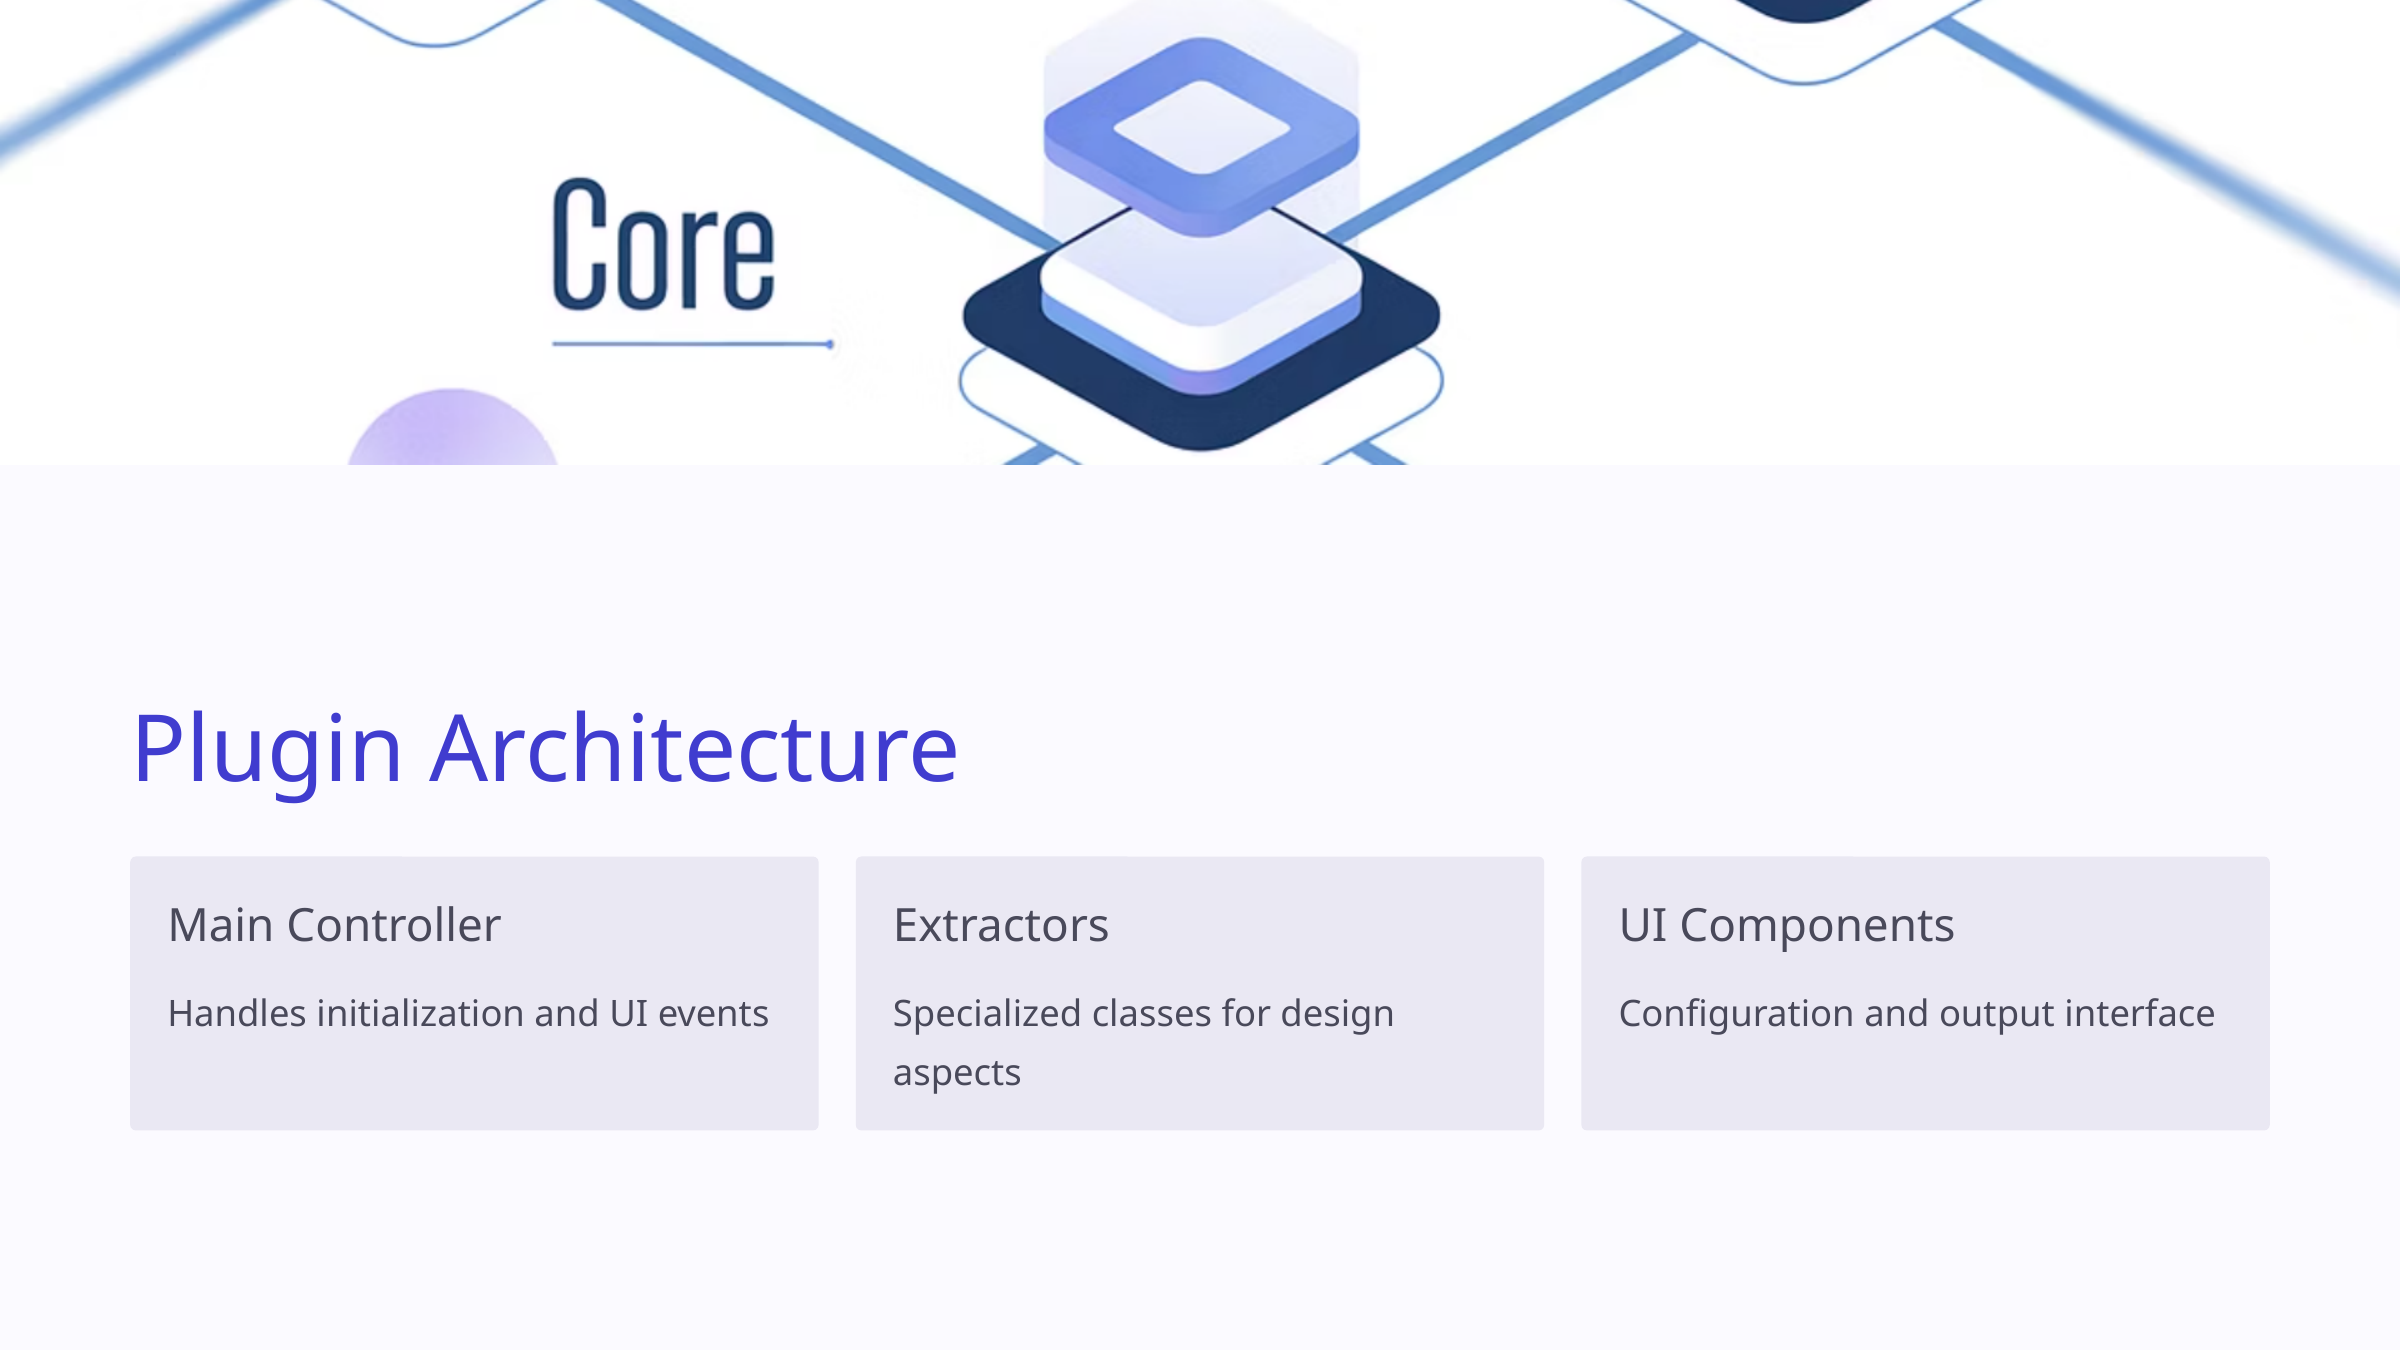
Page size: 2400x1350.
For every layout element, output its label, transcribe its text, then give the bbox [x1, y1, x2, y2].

text_box Extractors [892, 893, 1359, 952]
text_box Plugin Architecture [130, 684, 1061, 801]
text_box Handles initialization and UI events [167, 974, 782, 1034]
picture [0, 0, 2400, 466]
text_box Main Controller [167, 893, 633, 952]
text_box [130, 856, 819, 1131]
text_box UI Components [1618, 893, 2084, 952]
text_box Configuration and output interface [1618, 974, 2233, 1034]
text_box [1581, 856, 2270, 1131]
text_box [855, 856, 1545, 1131]
text_box Specialized classes for design aspects [892, 974, 1507, 1094]
